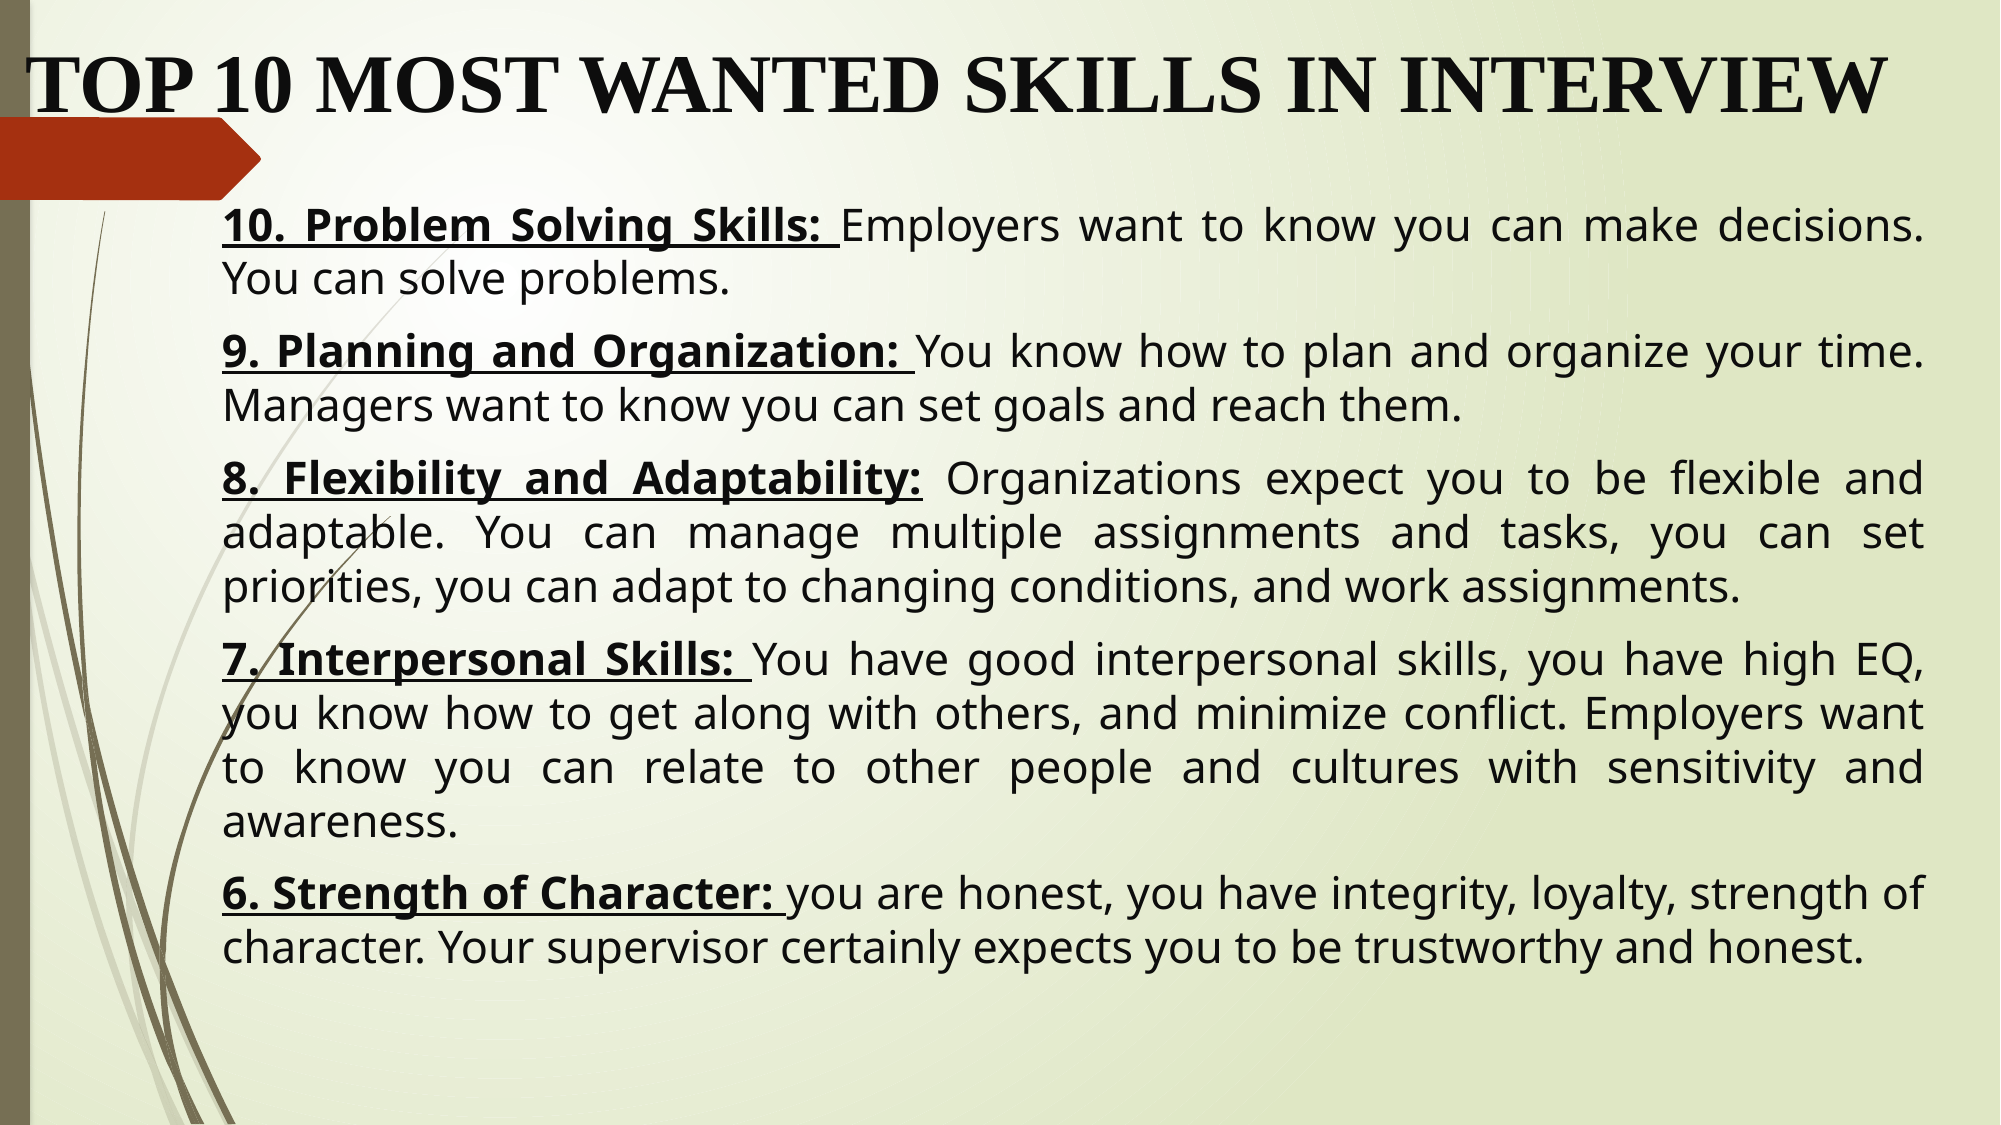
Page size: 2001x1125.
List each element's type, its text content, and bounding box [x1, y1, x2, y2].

title TOP 10 MOST WANTED SKILLS IN INTERVIEW [10, 21, 1941, 163]
list 10. Problem Solving Skills: Employers want to know you can make decisions. You can solve problems. 9. Planning and Organization: You know how to plan and organize your time. Managers want to know you can set goals and reach them. 8. Flexibility and Adaptability: Organizations expect you to be flexible and adaptable. You can manage multiple assignments and tasks, you can set priorities, you can adapt to changing conditions, and work assignments. 7. Interpersonal Skills: You have good interpersonal skills, you have high EQ, you know how to get along with others, and minimize conflict. Employers want to know you can relate to other people and cultures with sensitivity and awareness. 6. Strength of Character: you are honest, you have integrity, loyalty, strength of character. Your supervisor certainly expects you to be trustworthy and honest. [206, 188, 1941, 1076]
